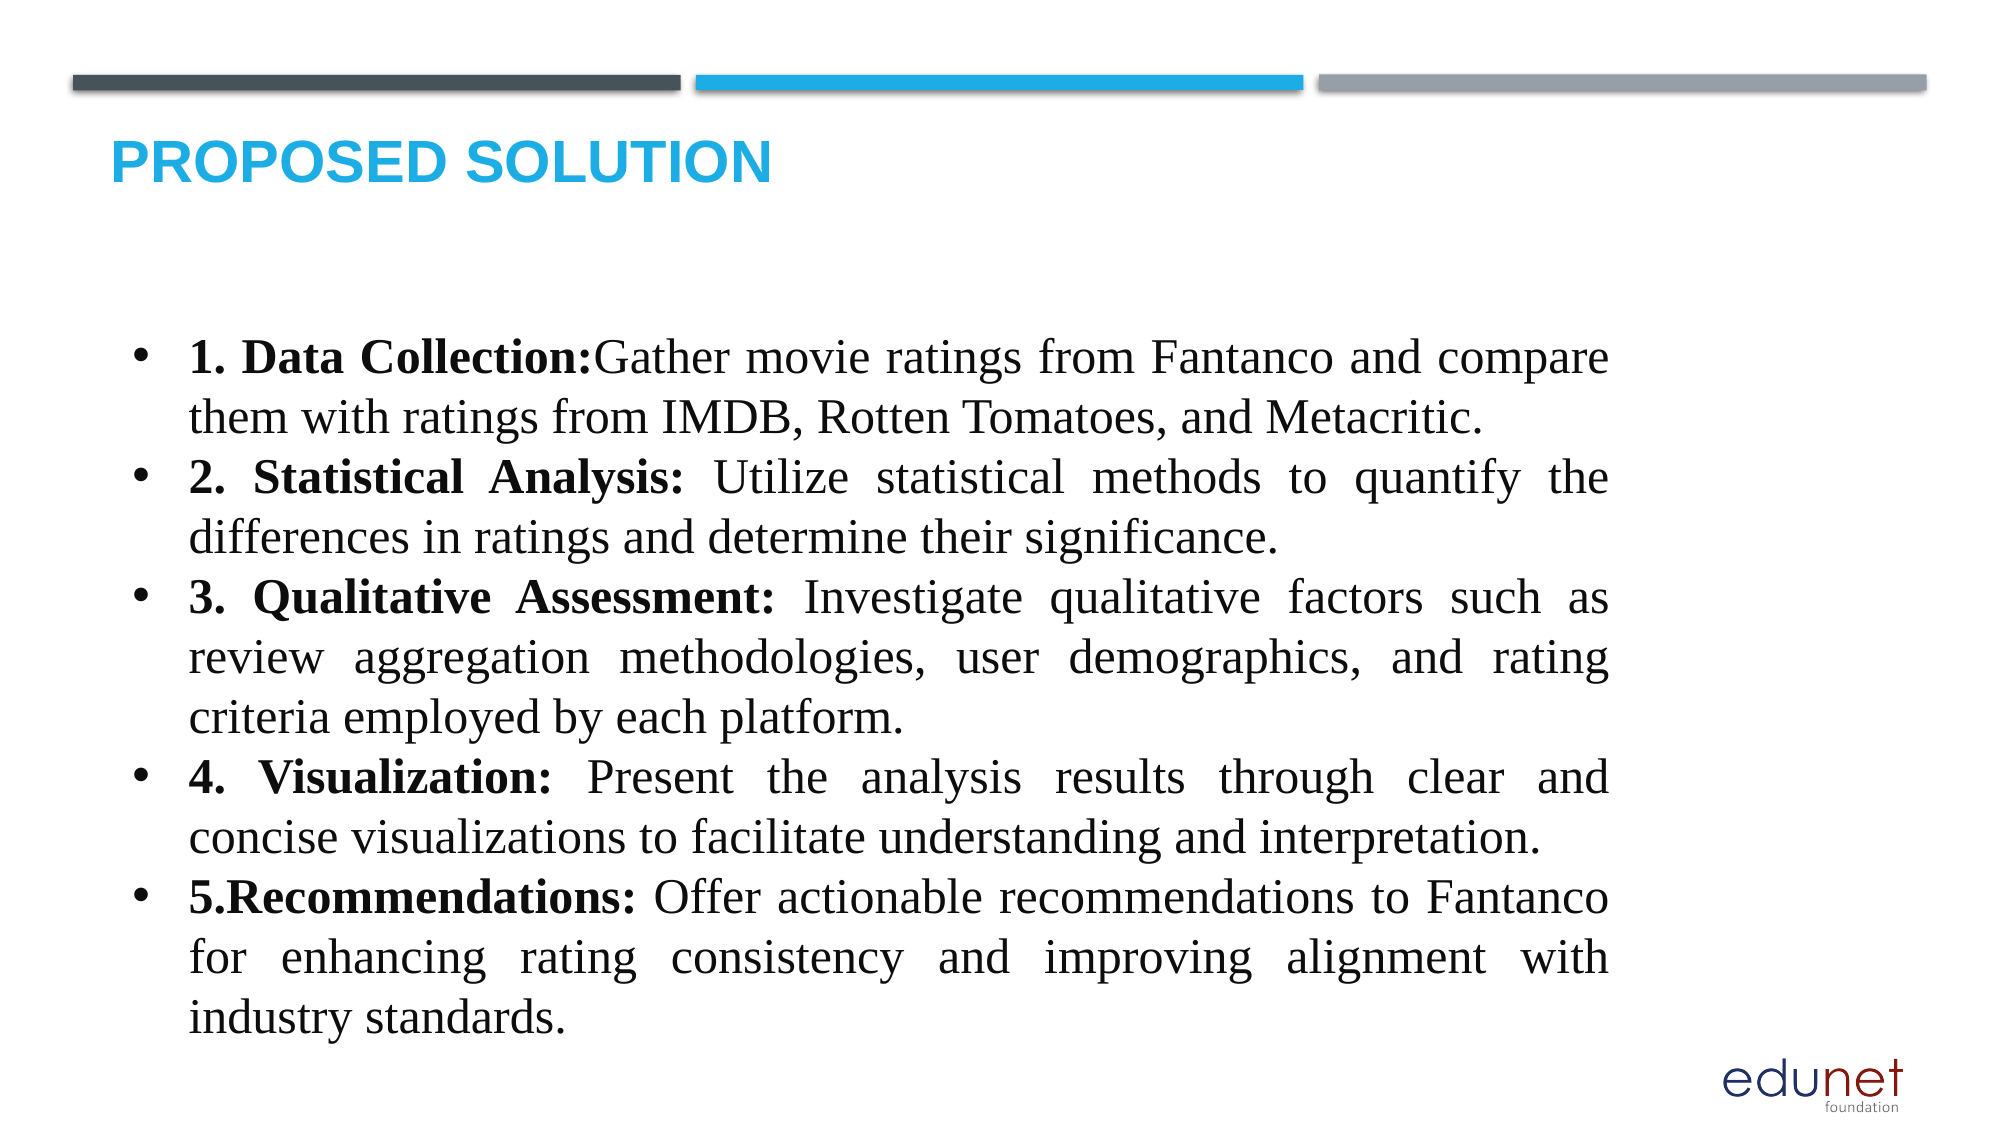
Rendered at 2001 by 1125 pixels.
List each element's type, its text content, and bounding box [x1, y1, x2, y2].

picture [1719, 1092, 1905, 1116]
text_box 1. Data Collection:Gather movie ratings from Fantanco and compare them with ratings from IMDB, Rotten Tomatoes, and Metacritic. 2. Statistical Analysis: Utilize statistical methods to quantify the differences in ratings and determine their significance. 3. Qualitative Assessment: Investigate qualitative factors such as review aggregation methodologies, user demographics, and rating criteria employed by each platform. 4. Visualization: Present the analysis results through clear and concise visualizations to facilitate understanding and interpretation. 5.Recommendations: Offer actionable recommendations to Fantanco for enhancing rating consistency and improving alignment with industry standards. [117, 316, 1626, 1052]
list [700, 562, 1978, 1092]
title Proposed Solution [95, 115, 1905, 203]
